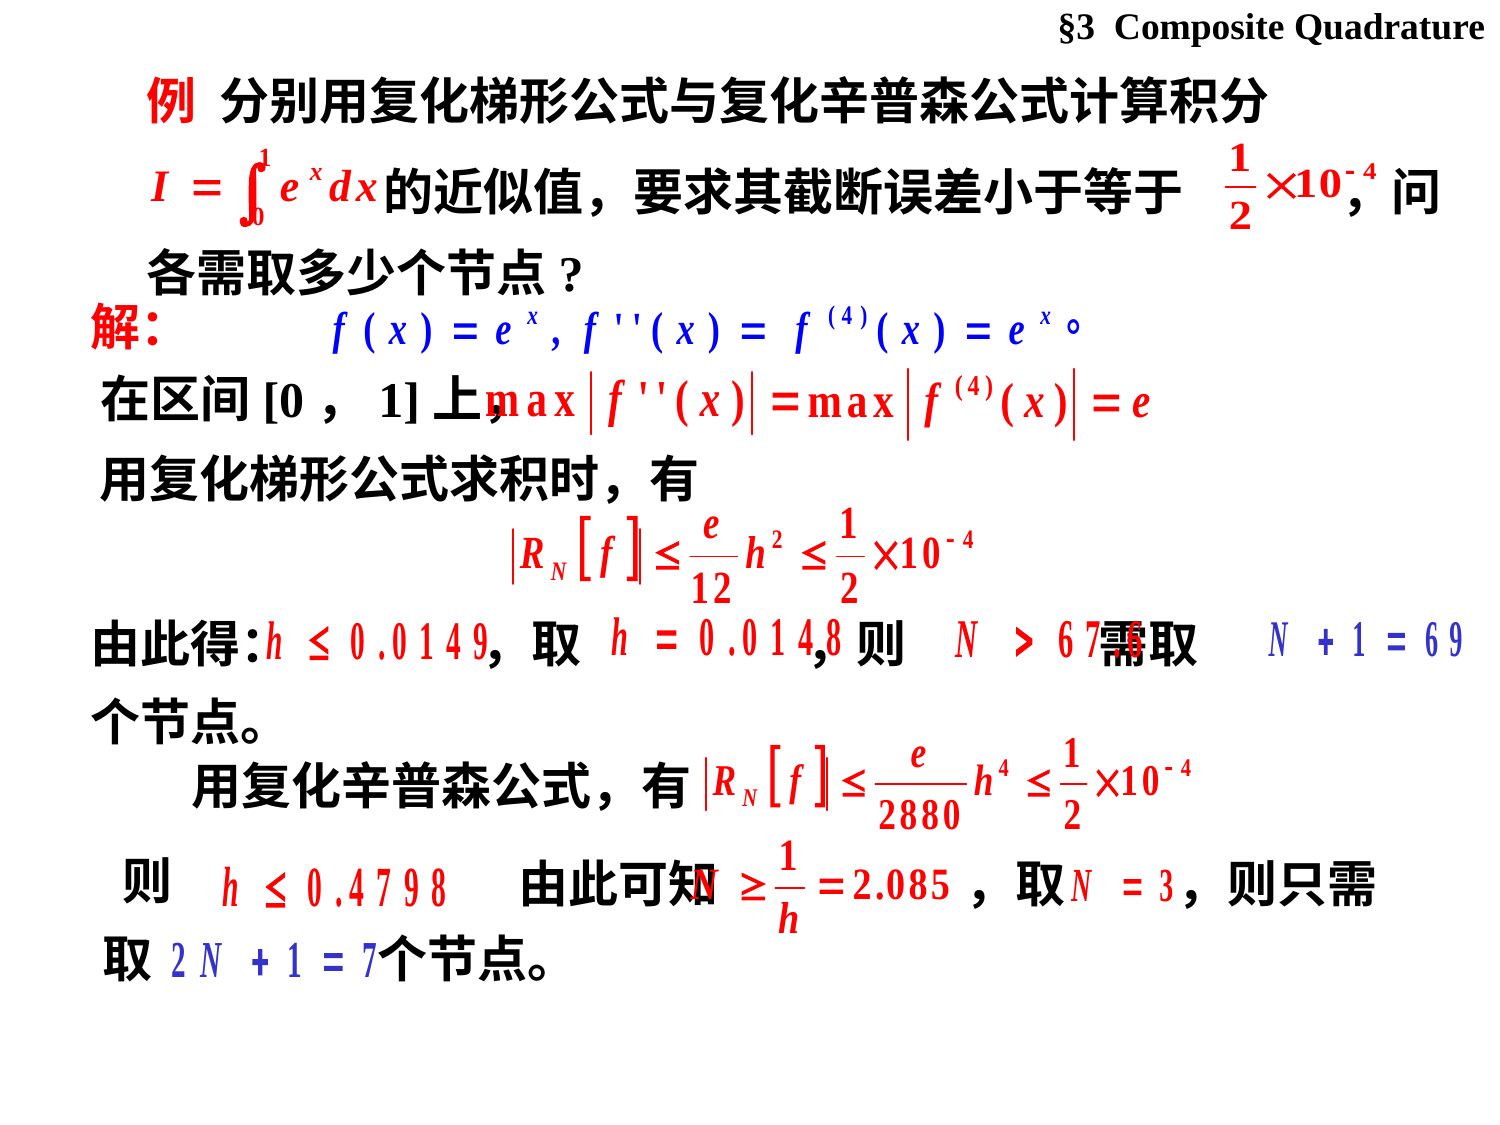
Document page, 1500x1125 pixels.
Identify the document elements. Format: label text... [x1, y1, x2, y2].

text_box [142, 722, 1200, 824]
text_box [0, 587, 1480, 753]
text_box 用复化梯形公式求积时，有 [9, 440, 715, 516]
text_box §3 Composite Quadrature [937, 0, 1500, 50]
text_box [87, 824, 1431, 996]
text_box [0, 287, 1080, 364]
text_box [504, 492, 982, 587]
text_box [10, 360, 1163, 449]
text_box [100, 40, 1471, 329]
